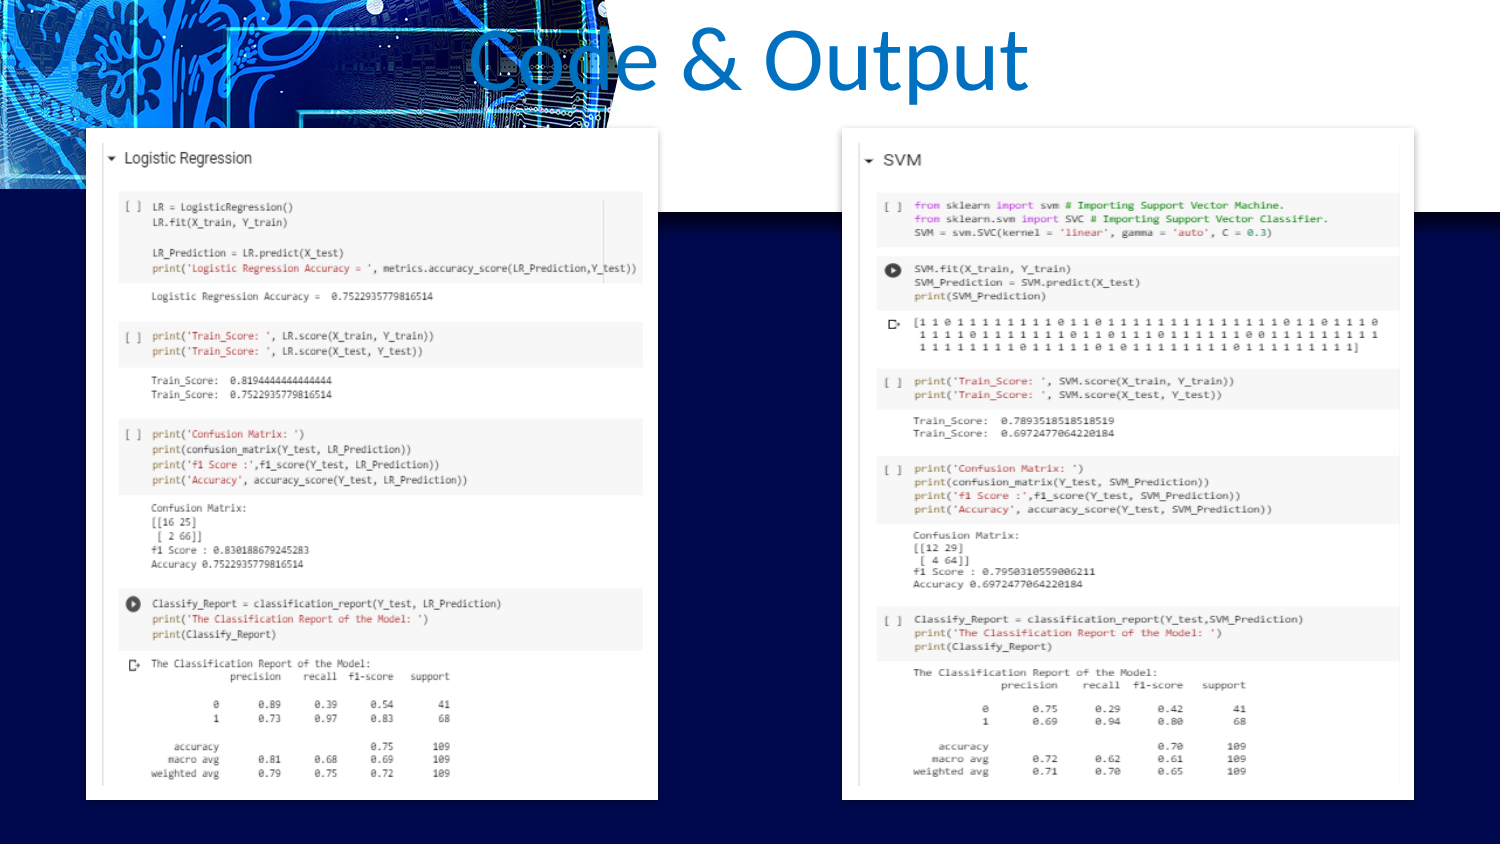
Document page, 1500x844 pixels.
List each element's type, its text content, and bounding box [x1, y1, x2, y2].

picture [99, 142, 644, 786]
title Code & Output [441, 0, 1059, 125]
picture [0, 0, 1500, 844]
